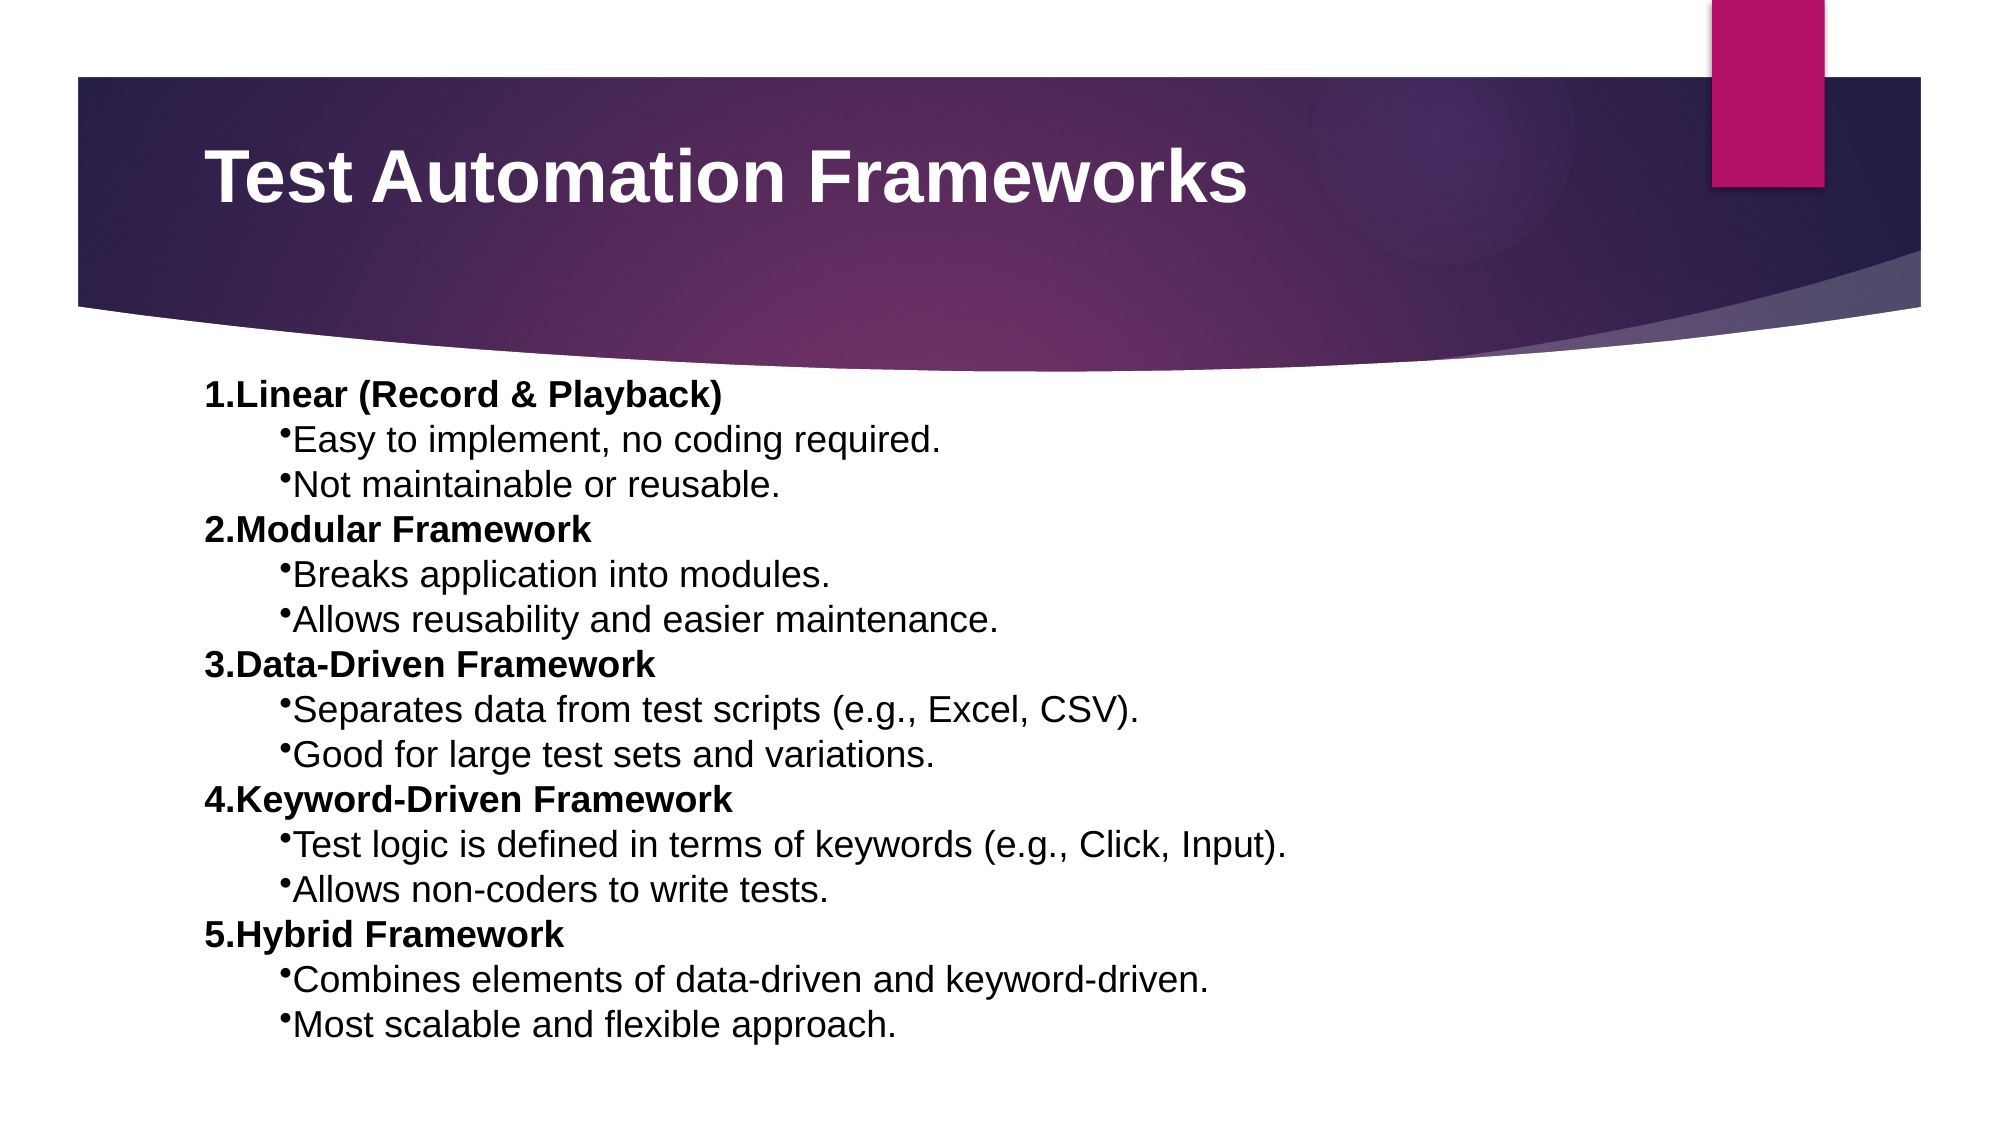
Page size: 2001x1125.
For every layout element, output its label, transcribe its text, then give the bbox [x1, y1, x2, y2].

list Linear (Record & Playback) Easy to implement, no coding required. Not maintainable or reusable. Modular Framework Breaks application into modules. Allows reusability and easier maintenance. Data-Driven Framework Separates data from test scripts (e.g., Excel, CSV). Good for large test sets and variations. Keyword-Driven Framework Test logic is defined in terms of keywords (e.g., Click, Input). Allows non-coders to write tests. Hybrid Framework Combines elements of data-driven and keyword-driven. Most scalable and flexible approach. [189, 362, 1607, 1053]
title Test Automation Frameworks [189, 159, 1627, 276]
